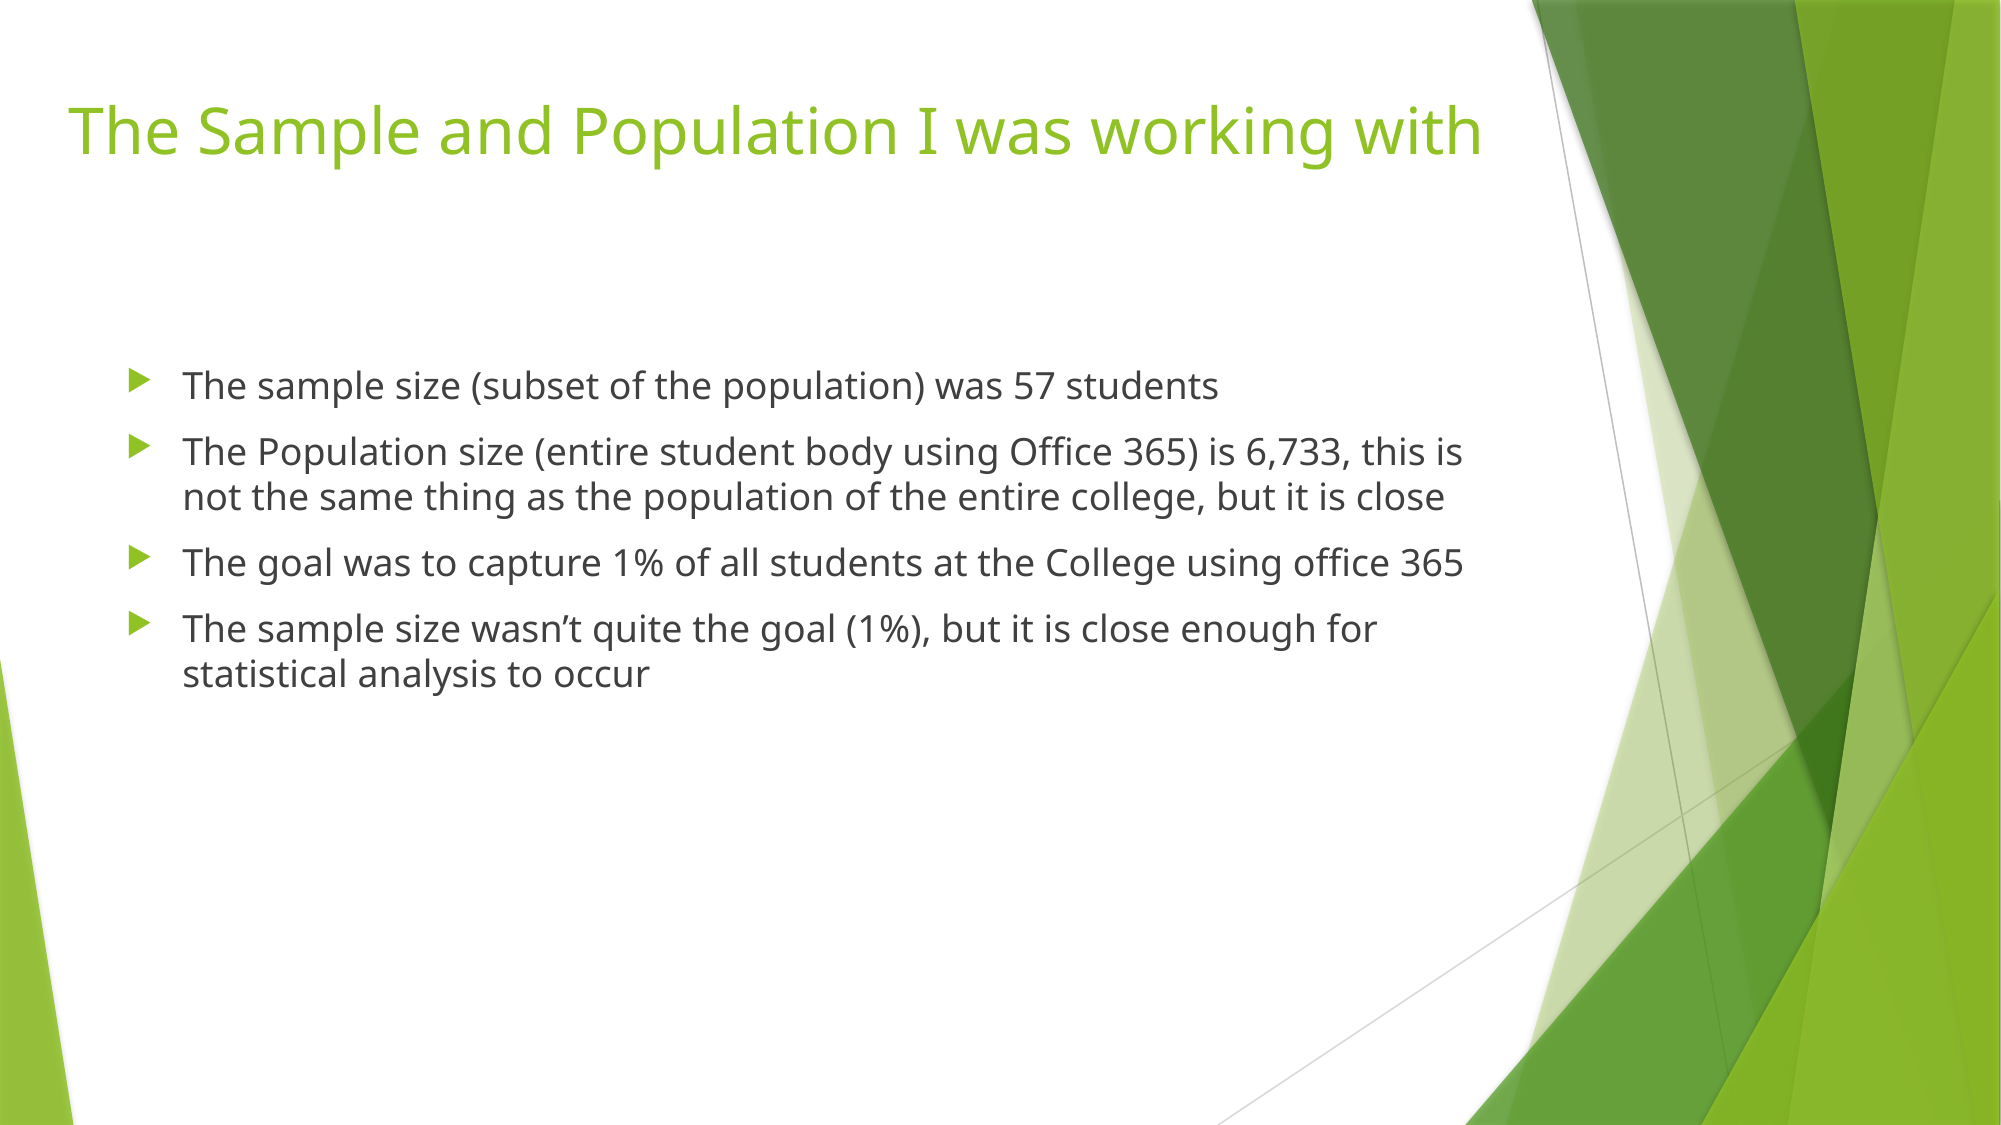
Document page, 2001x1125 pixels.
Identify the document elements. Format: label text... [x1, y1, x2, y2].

title The Sample and Population I was working with [53, 82, 1627, 300]
list The sample size (subset of the population) was 57 students The Population size (entire student body using Office 365) is 6,733, this is not the same thing as the population of the entire college, but it is close The goal was to capture 1% of all students at the College using office 365 The sample size wasn’t quite the goal (1%), but it is close enough for statistical analysis to occur [111, 354, 1522, 992]
